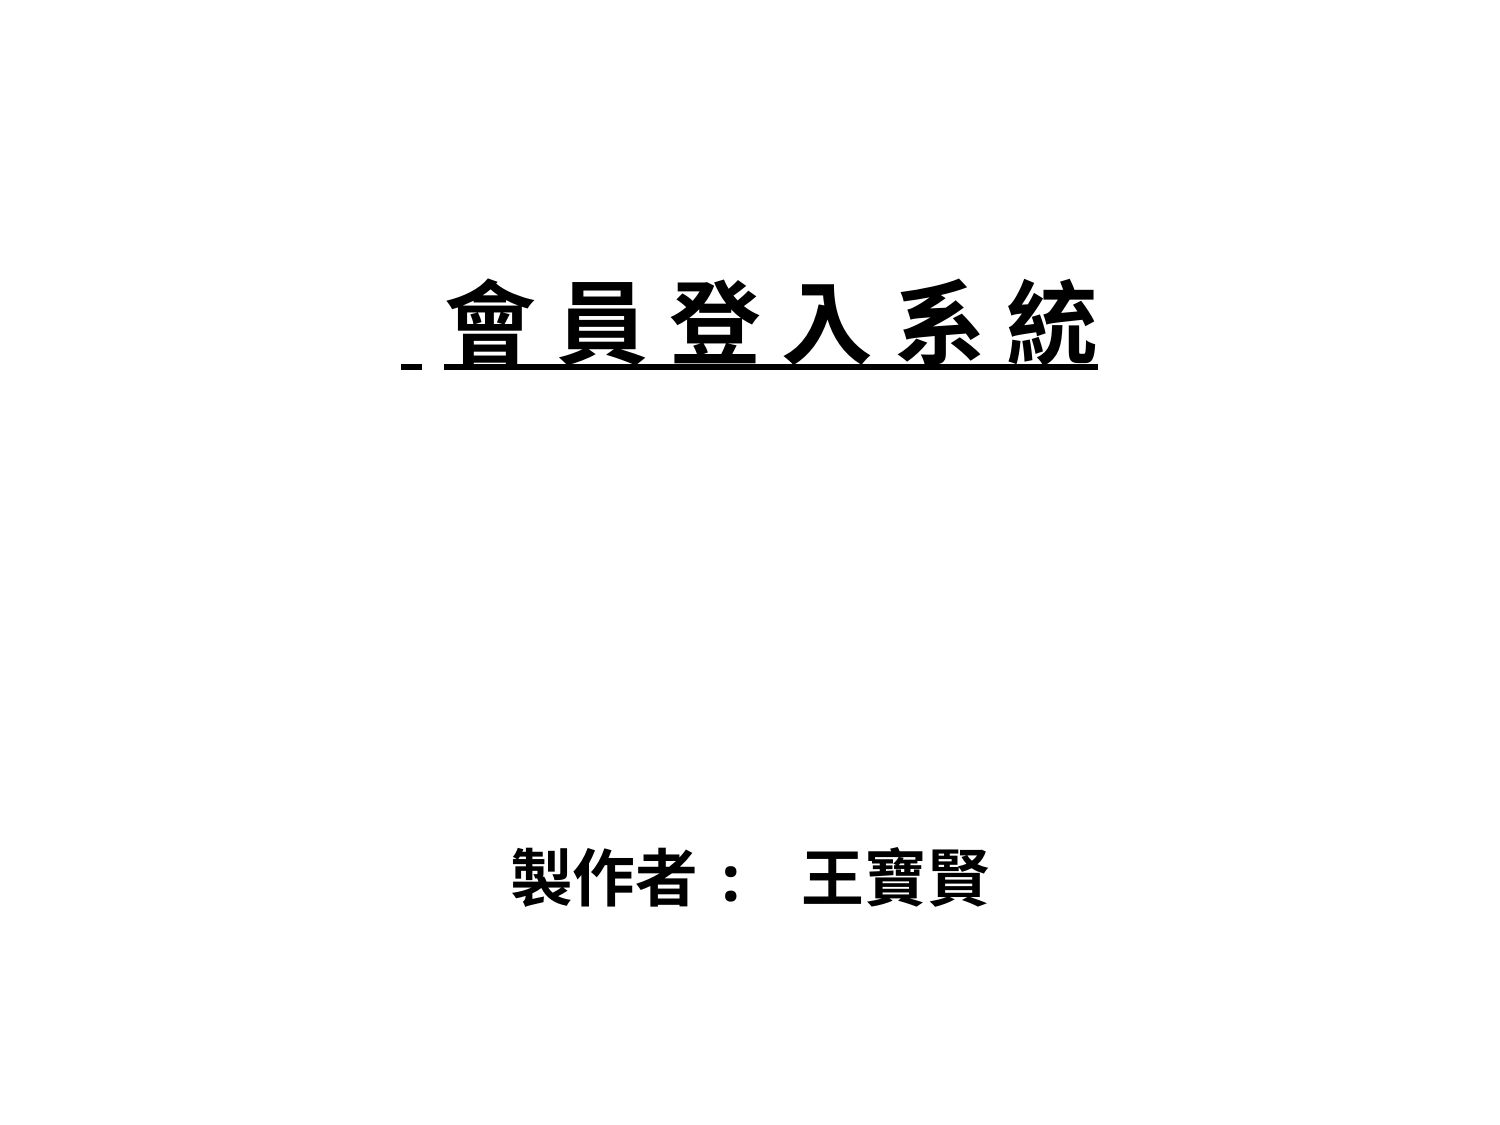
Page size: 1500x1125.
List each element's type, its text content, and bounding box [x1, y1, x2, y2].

subtitle 製作者: 王寶賢 [225, 479, 1275, 925]
title 會 員 登 入 系 統 [112, 172, 1388, 468]
